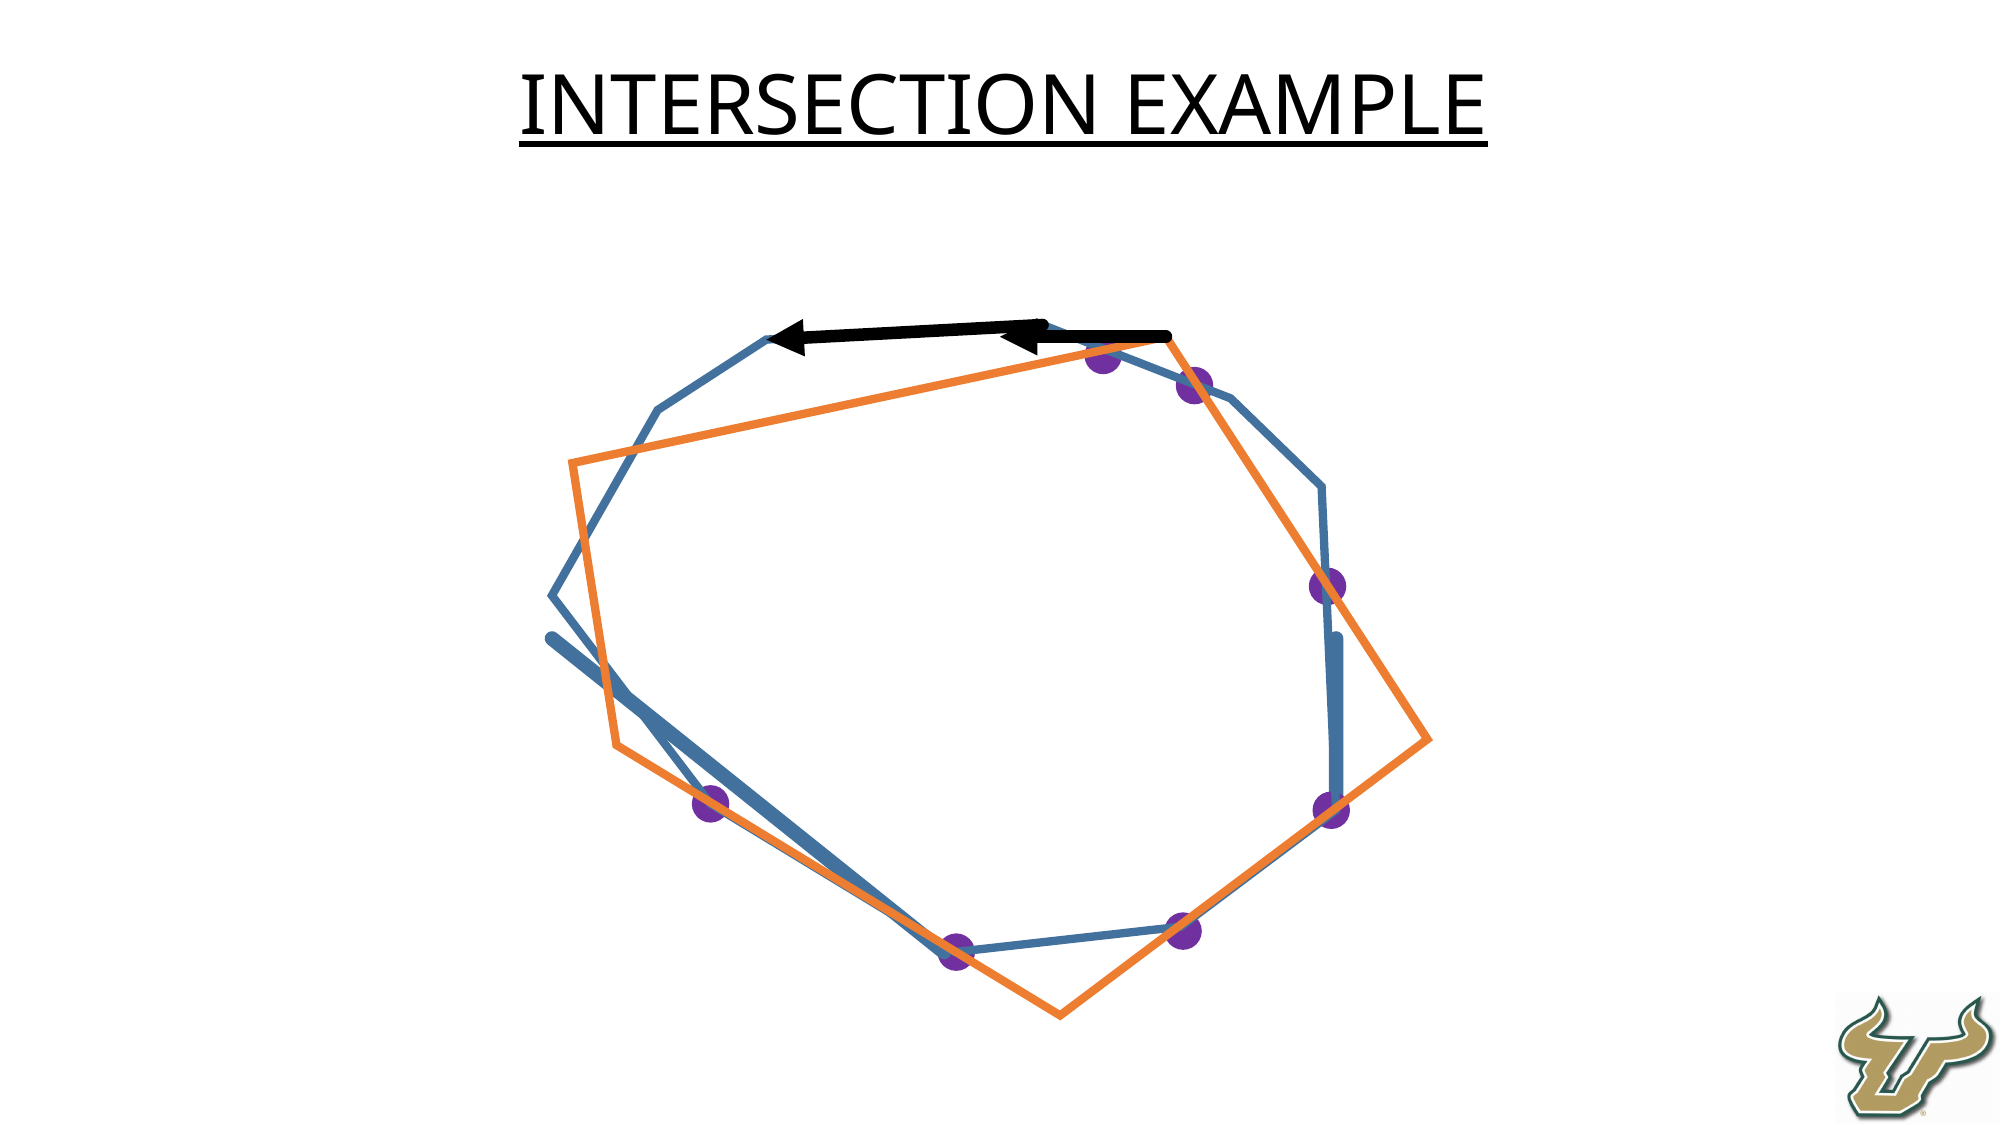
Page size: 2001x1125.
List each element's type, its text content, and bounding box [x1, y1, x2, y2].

list Intersection Example [261, 43, 1739, 172]
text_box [766, 324, 1043, 340]
text_box [1188, 365, 1215, 390]
text_box [1199, 384, 1327, 581]
text_box [550, 538, 602, 663]
text_box [690, 794, 710, 824]
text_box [710, 803, 955, 953]
text_box [571, 342, 1429, 1017]
picture [1835, 992, 2000, 1124]
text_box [1180, 810, 1337, 927]
text_box [1327, 566, 1348, 602]
text_box [1165, 927, 1203, 951]
text_box [936, 953, 972, 972]
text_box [572, 336, 1166, 464]
text_box [1048, 326, 1059, 330]
text_box [1337, 801, 1352, 830]
